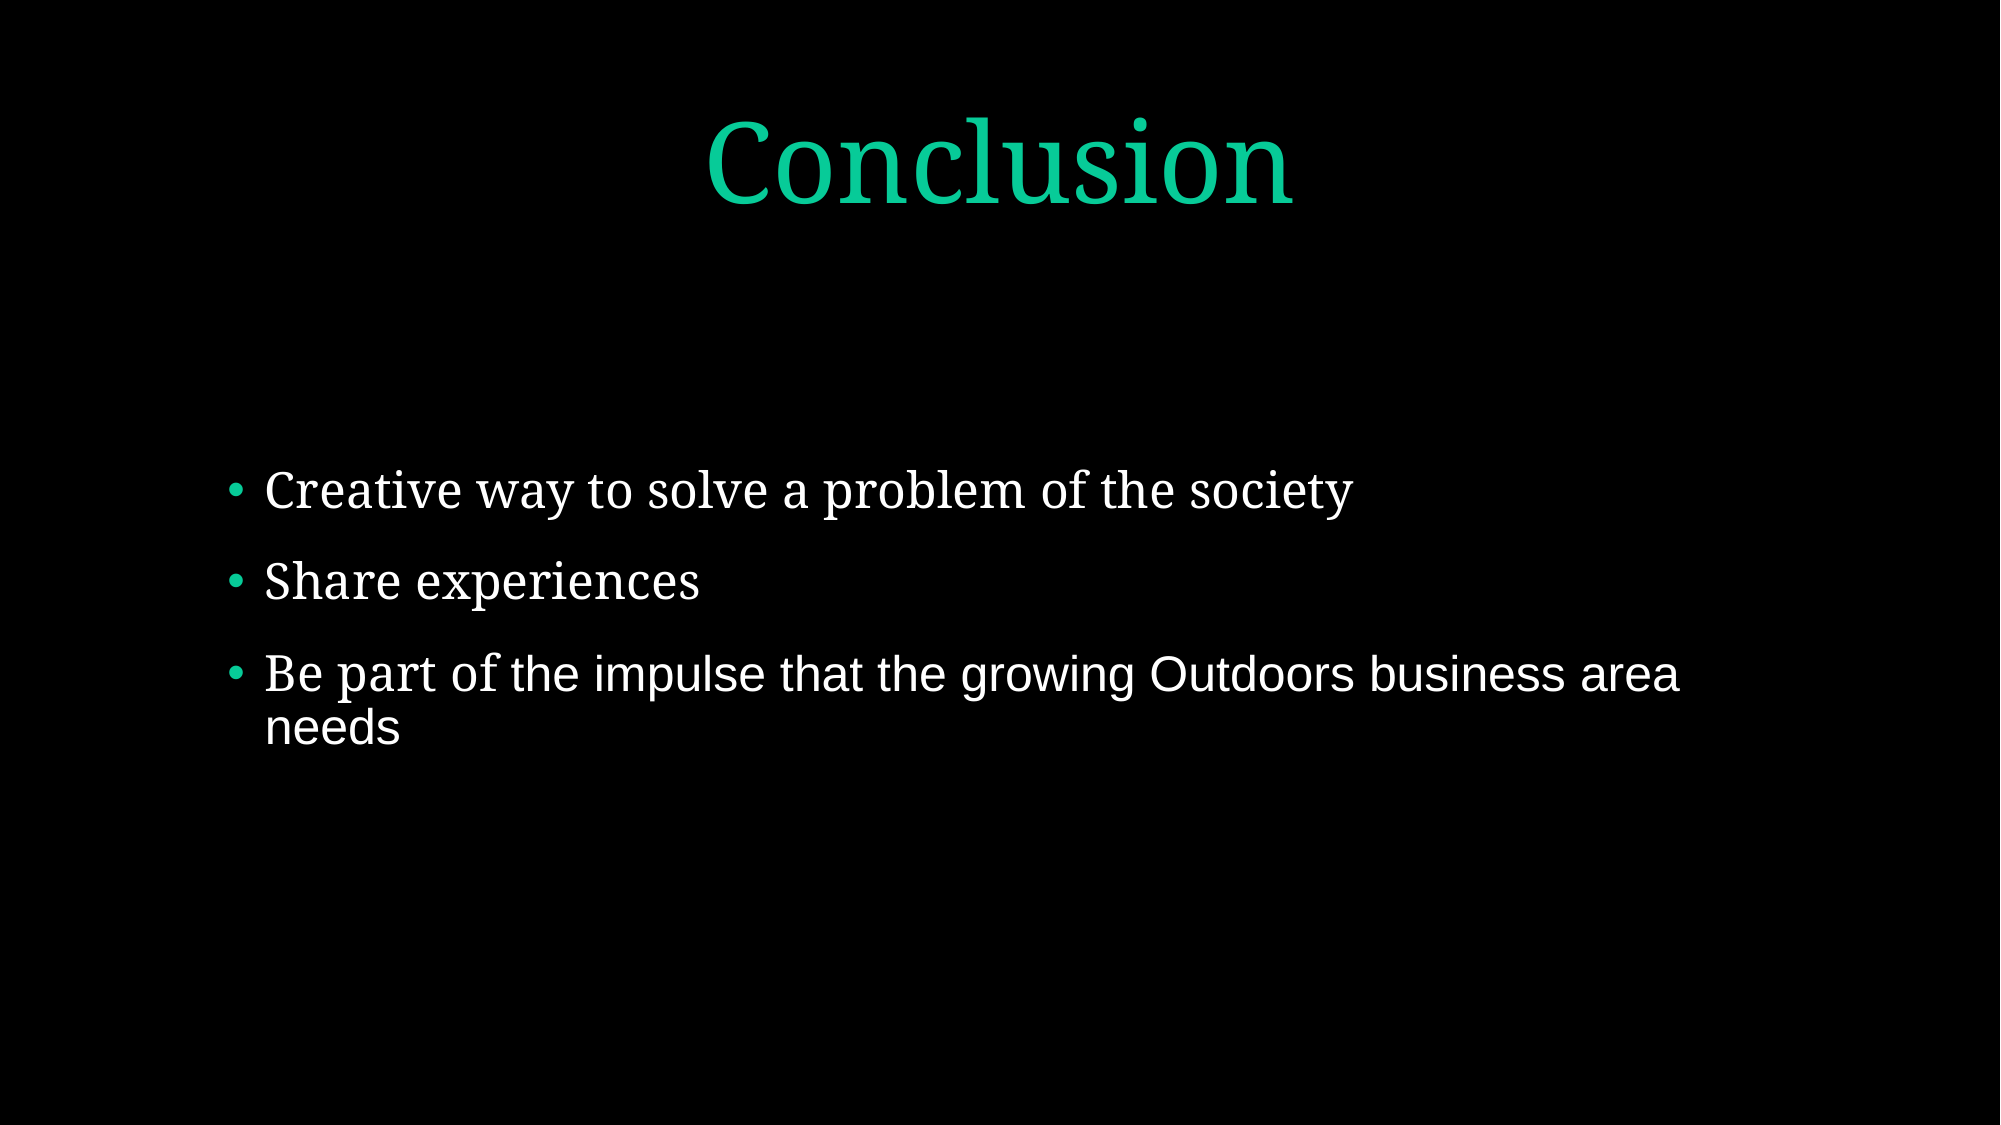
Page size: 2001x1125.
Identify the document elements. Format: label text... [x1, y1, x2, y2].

title Conclusion [212, 59, 1788, 235]
list Creative way to solve a problem of the society Share experiences Be part of the impulse that the growing Outdoors business area needs [212, 299, 1788, 1014]
